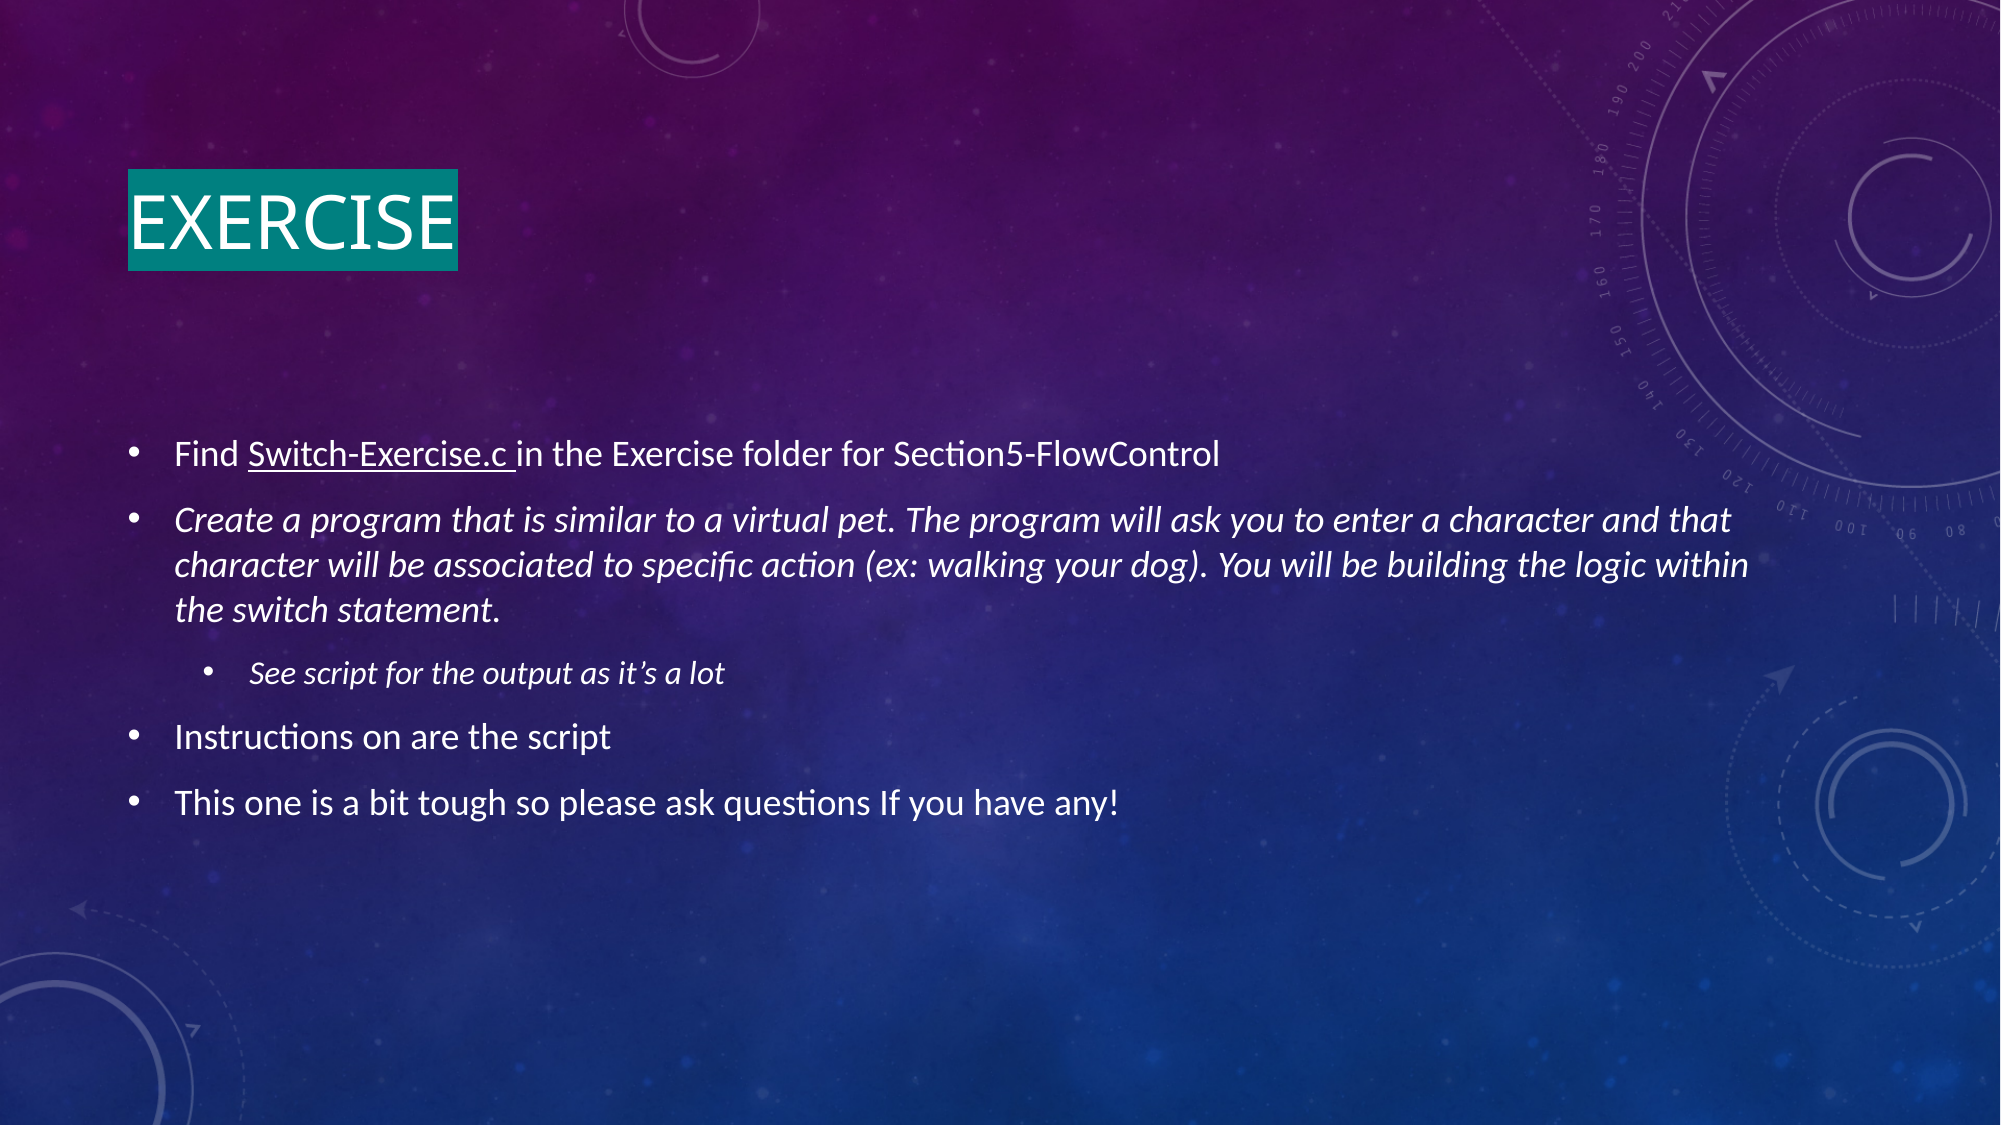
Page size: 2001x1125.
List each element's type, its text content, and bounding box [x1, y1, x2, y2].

title Exercise [112, 99, 1775, 260]
list Find Switch-Exercise.c in the Exercise folder for Section5-FlowControl Create a program that is similar to a virtual pet. The program will ask you to enter a character and that character will be associated to specific action (ex: walking your dog). You will be building the logic within the switch statement. See script for the output as it’s a lot Instructions on are the script This one is a bit tough so please ask questions If you have any! [112, 260, 1775, 992]
picture [0, 0, 2001, 1125]
